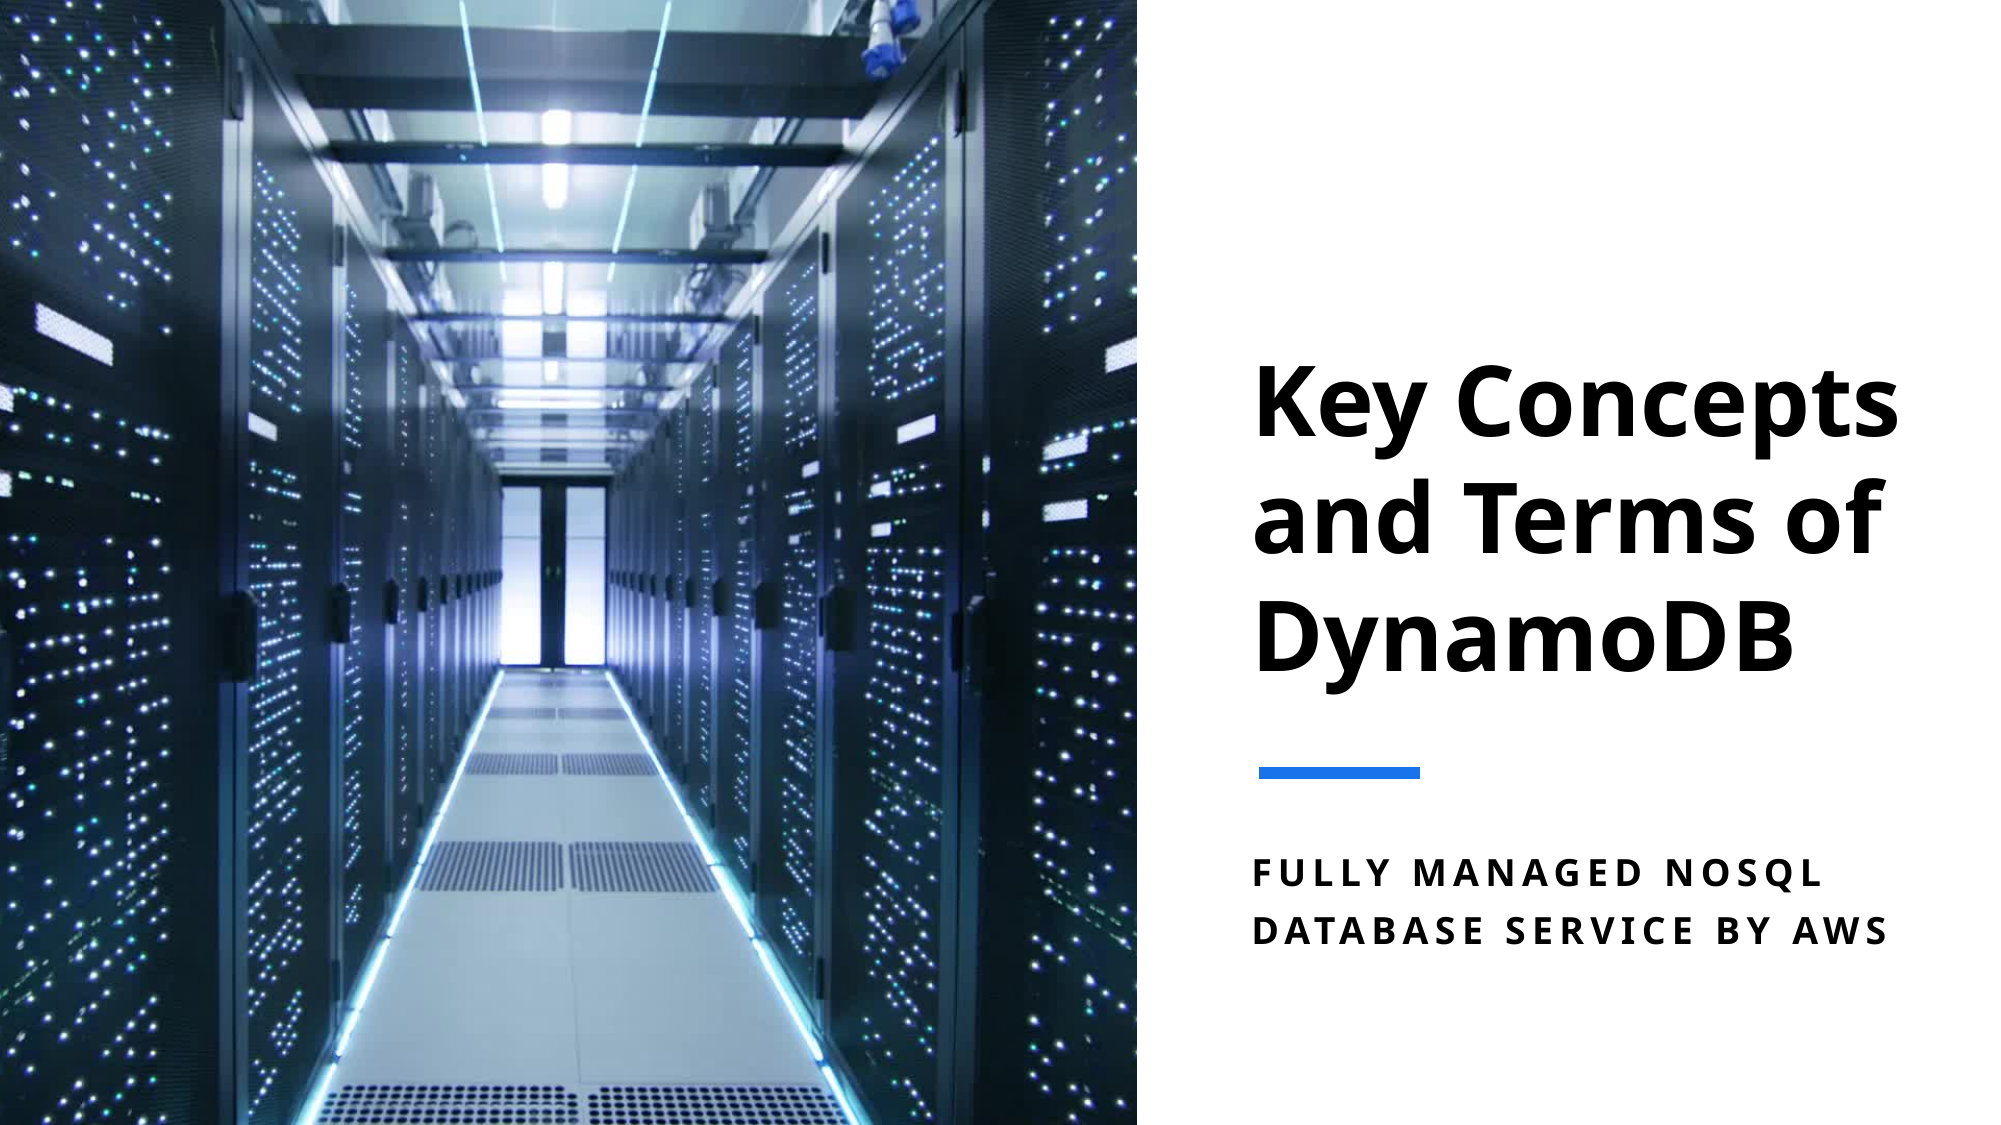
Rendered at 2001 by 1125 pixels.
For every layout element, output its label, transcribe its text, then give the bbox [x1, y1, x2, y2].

picture [0, 0, 1137, 1125]
text_box [1137, 0, 2000, 1125]
title Key Concepts and Terms of DynamoDB [1236, 169, 1944, 699]
subtitle Fully managed NoSQL database service by AWS [1236, 827, 1943, 1021]
